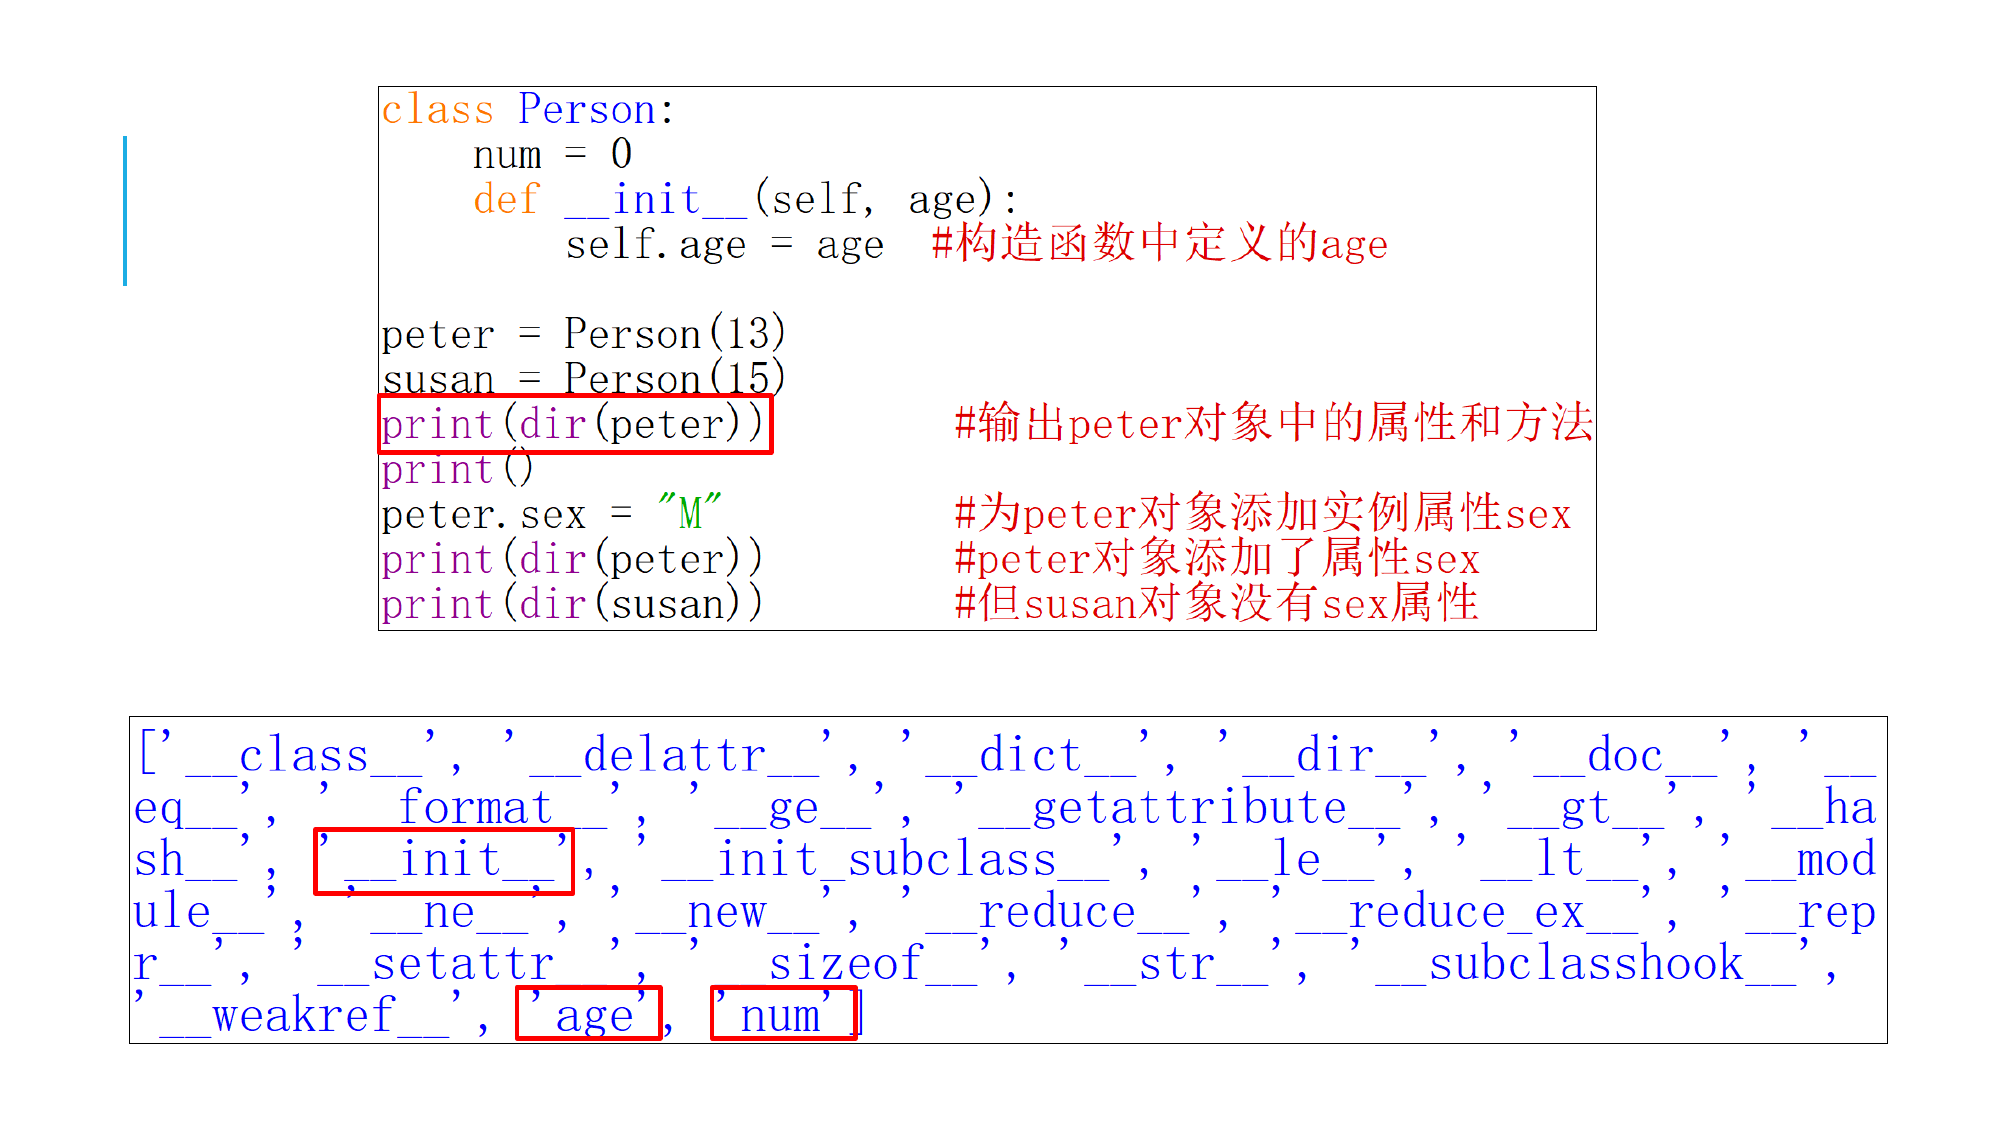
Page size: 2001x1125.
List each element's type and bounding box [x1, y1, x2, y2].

picture [378, 86, 1597, 631]
picture [128, 716, 1888, 1044]
